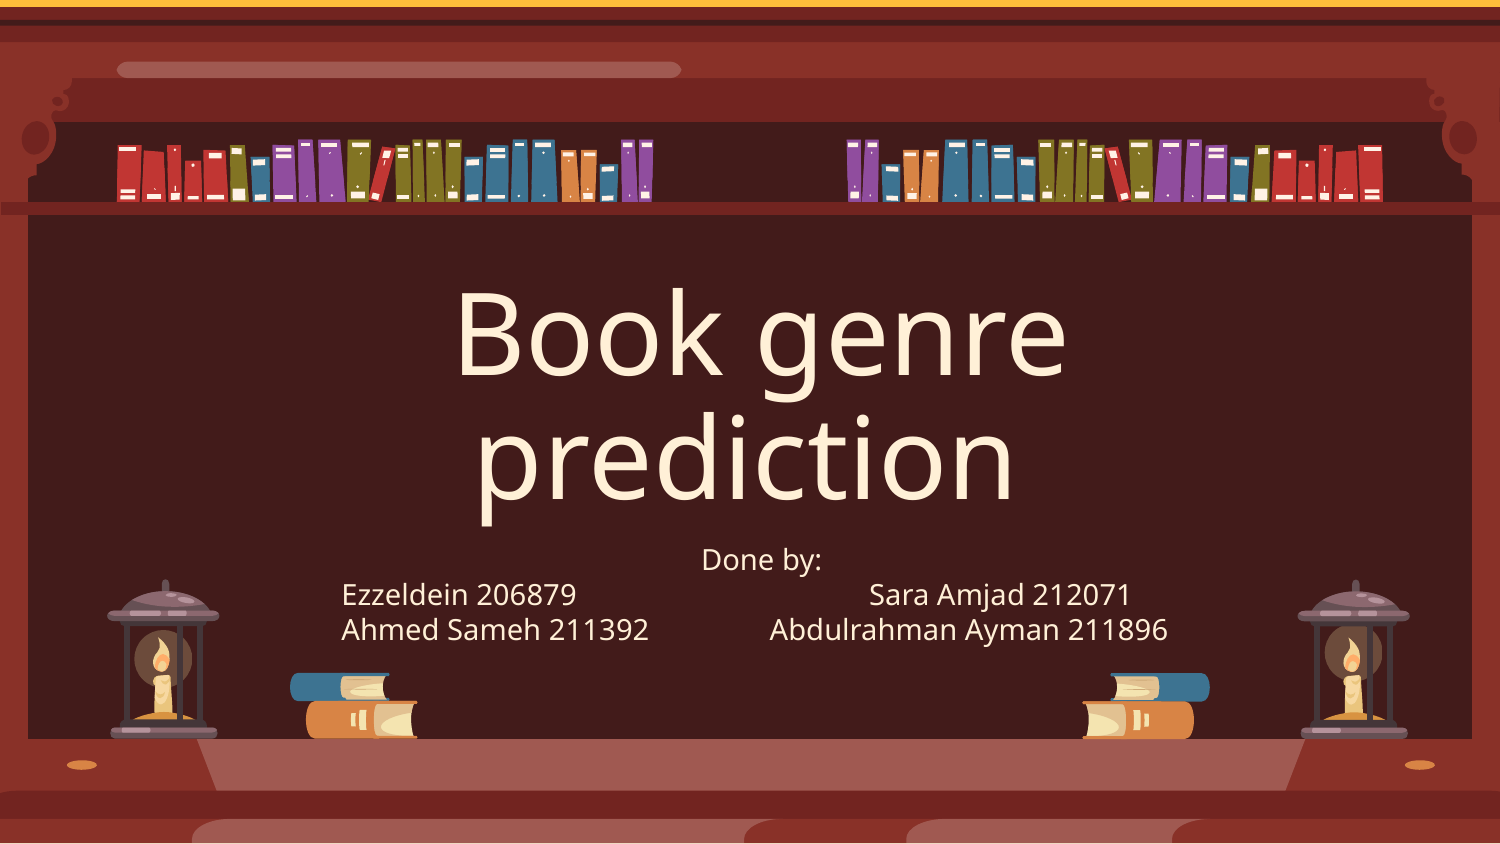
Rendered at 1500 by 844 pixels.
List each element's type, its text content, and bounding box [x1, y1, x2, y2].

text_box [104, 579, 223, 739]
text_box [287, 672, 419, 739]
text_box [1081, 672, 1213, 740]
text_box [1, 201, 1500, 215]
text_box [116, 139, 654, 203]
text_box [846, 139, 1384, 203]
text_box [1294, 579, 1413, 740]
subtitle Done by: Ezzeldein 206879 Sara Amjad 212071 Ahmed Sameh 211392 Abdulrahman Ayman 211896 [326, 545, 1198, 643]
title Book genre prediction [204, 256, 1317, 544]
